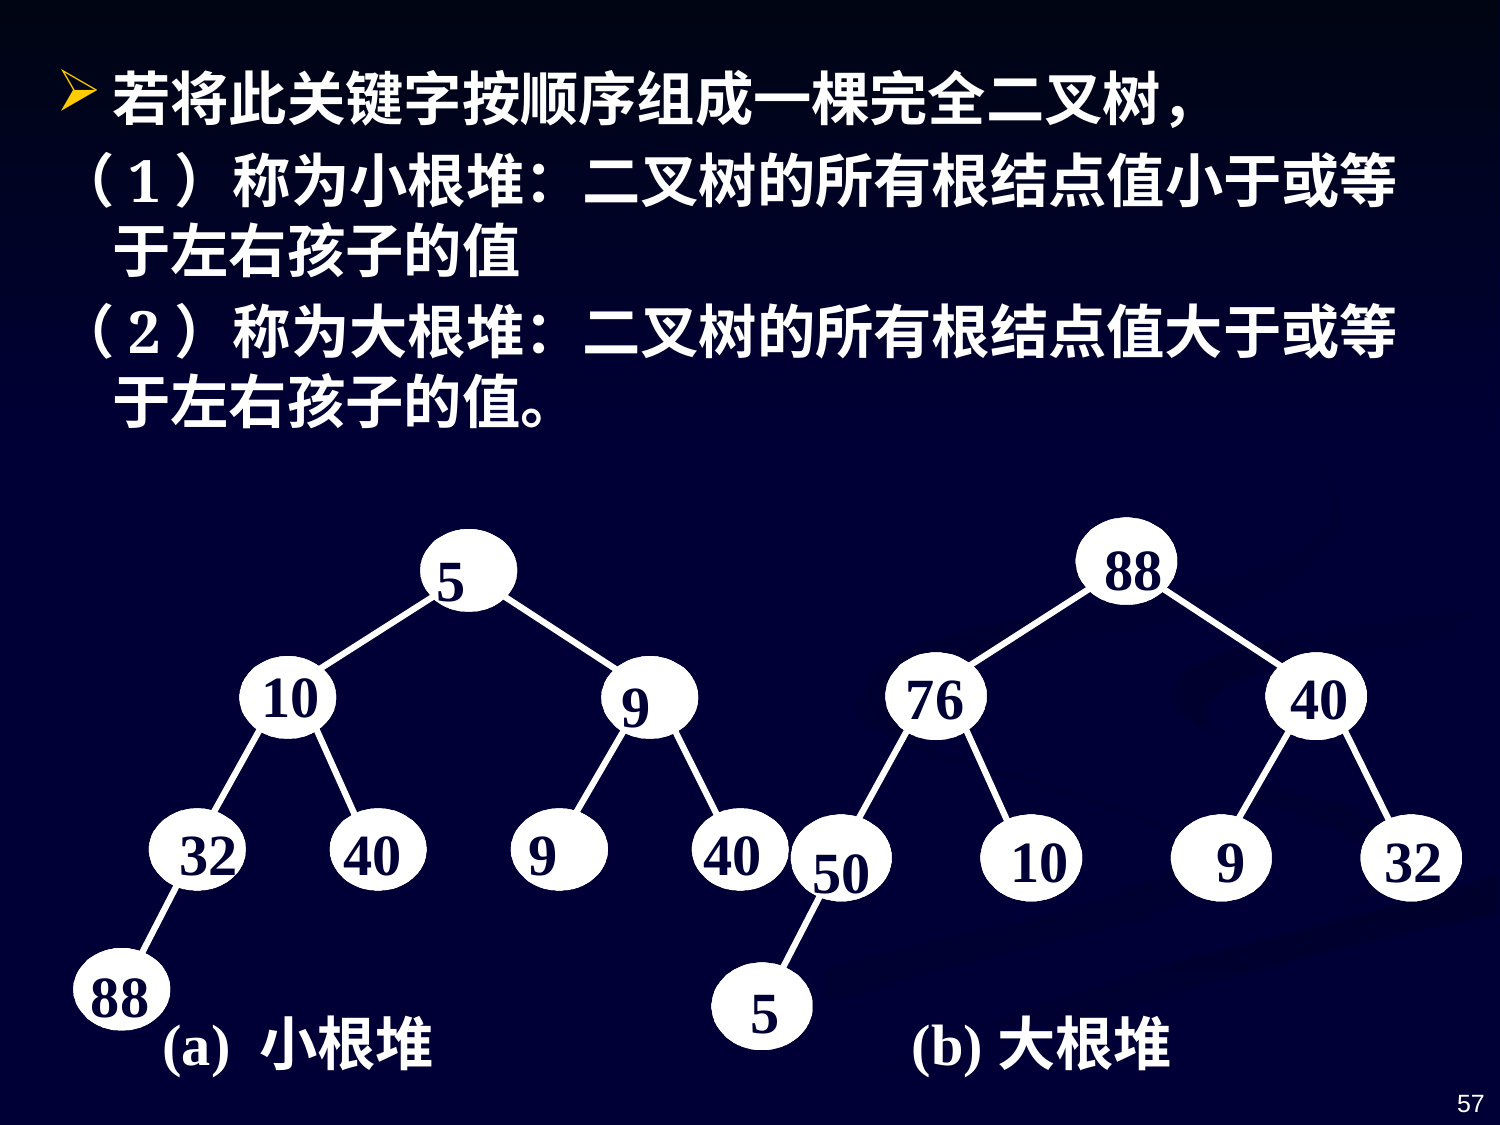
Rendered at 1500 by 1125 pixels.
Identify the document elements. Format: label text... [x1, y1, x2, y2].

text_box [714, 520, 1460, 1048]
list 若将此关键字按顺序组成一棵完全二叉树， （1）称为小根堆：二叉树的所有根结点值小于或等于左右孩子的值 （2）称为大根堆：二叉树的所有根结点值大于或等于左右孩子的值。 [41, 54, 1454, 975]
text_box (a) 小根堆 (b)大根堆 [147, 1038, 1400, 1085]
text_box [76, 531, 709, 1030]
slide_number 57 [1149, 1046, 1500, 1125]
